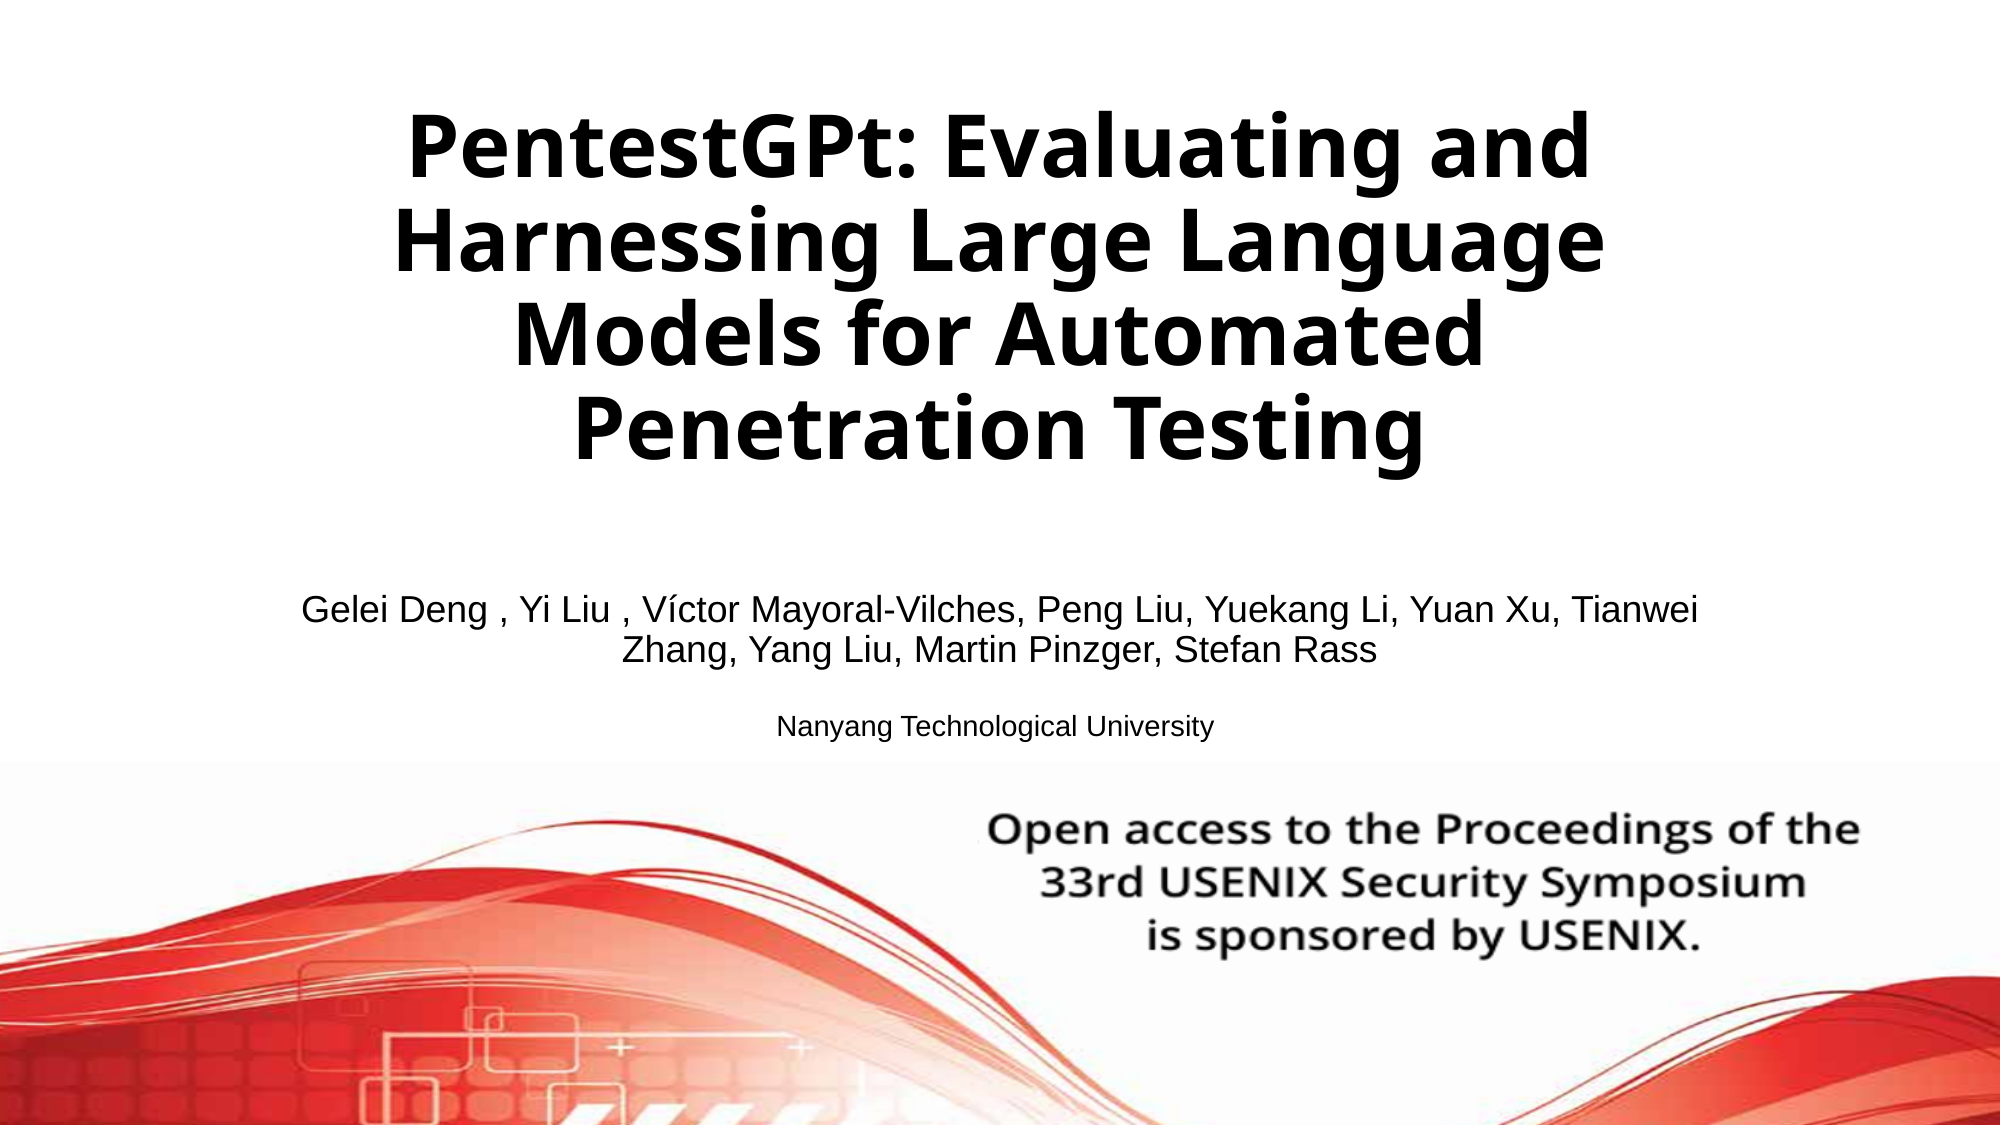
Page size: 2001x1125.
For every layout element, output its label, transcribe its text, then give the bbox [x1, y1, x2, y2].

picture [0, 762, 2000, 1125]
title PentestGPt: Evaluating and Harnessing Large Language Models for Automated Penetration Testing [249, 94, 1750, 487]
text_box Gelei Deng , Yi Liu , Víctor Mayoral-Vilches, Peng Liu, Yuekang Li, Yuan Xu, Tianwei Zhang, Yang Liu, Martin Pinzger, Stefan Rass Nanyang Technological University [249, 582, 1750, 761]
